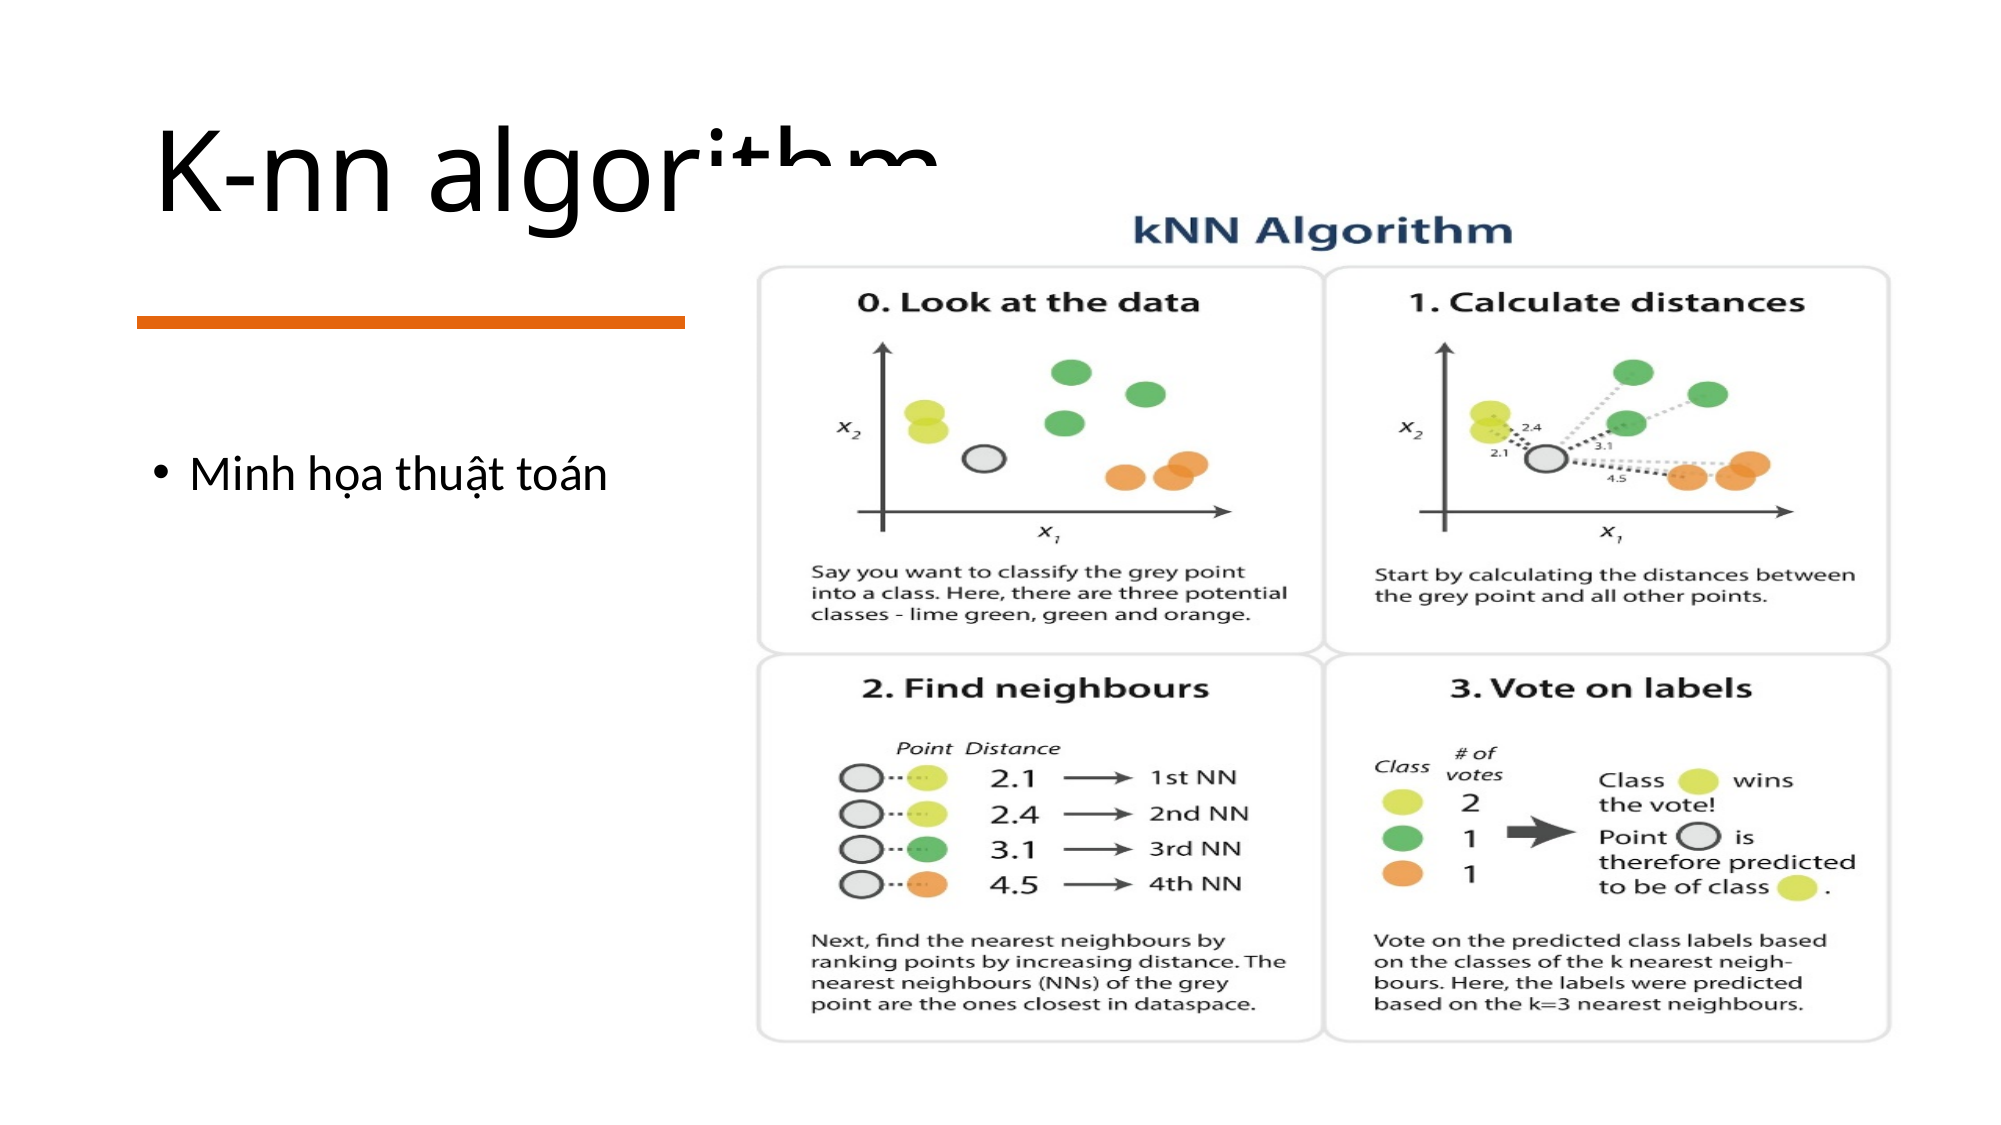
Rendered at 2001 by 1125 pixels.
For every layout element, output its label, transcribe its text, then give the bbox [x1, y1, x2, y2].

list Minh họa thuật toán [137, 427, 1863, 1125]
picture [685, 166, 1963, 1091]
title K-nn algorithm [137, 57, 1863, 276]
